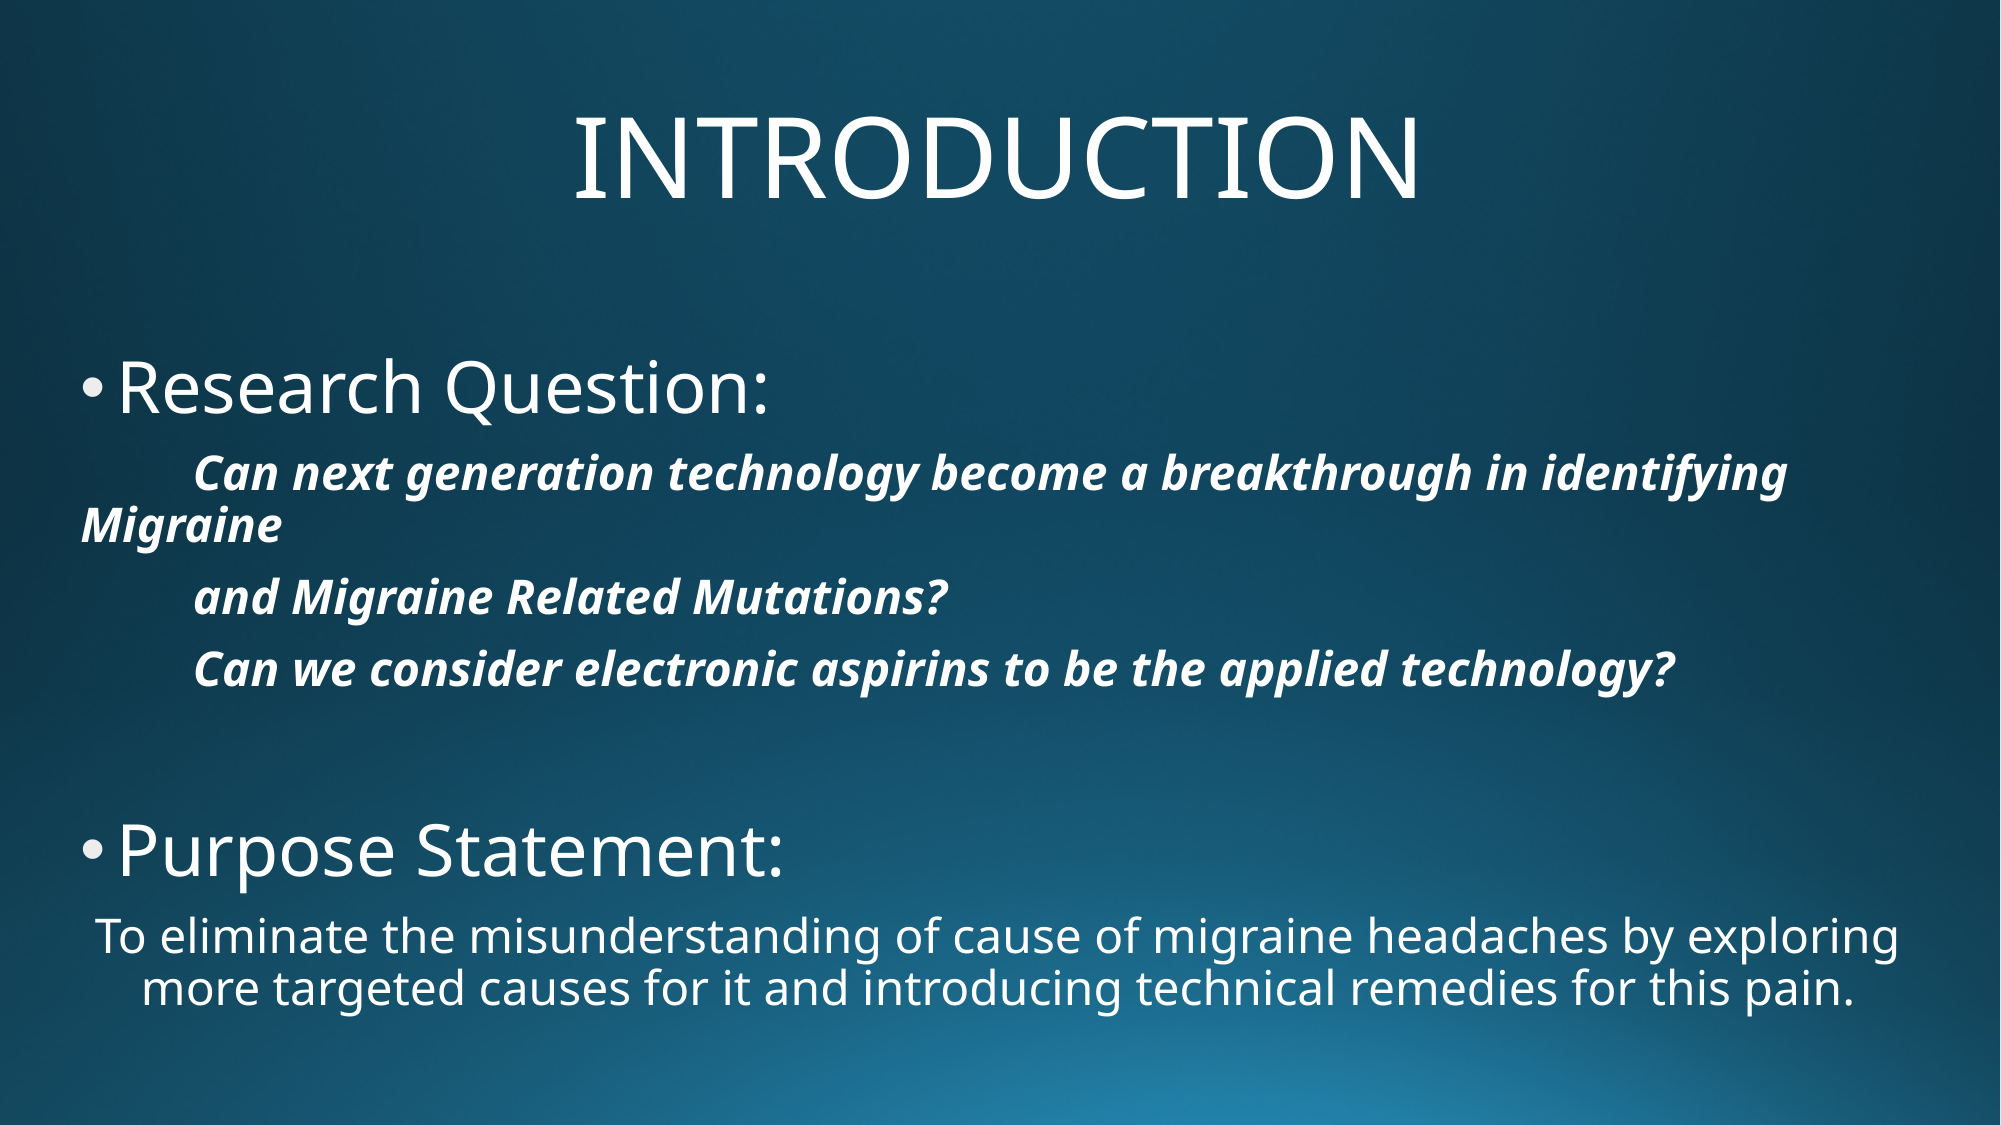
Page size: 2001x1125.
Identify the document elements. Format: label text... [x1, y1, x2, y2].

picture [0, 0, 2001, 1125]
title INTRODUCTION [136, 52, 1862, 271]
list Research Question: Can next generation technology become a breakthrough in identifying Migraine and Migraine Related Mutations? Can we consider electronic aspirins to be the applied technology? Purpose Statement: To eliminate the misunderstanding of cause of migraine headaches by exploring more targeted causes for it and introducing technical remedies for this pain. [65, 344, 1934, 1061]
